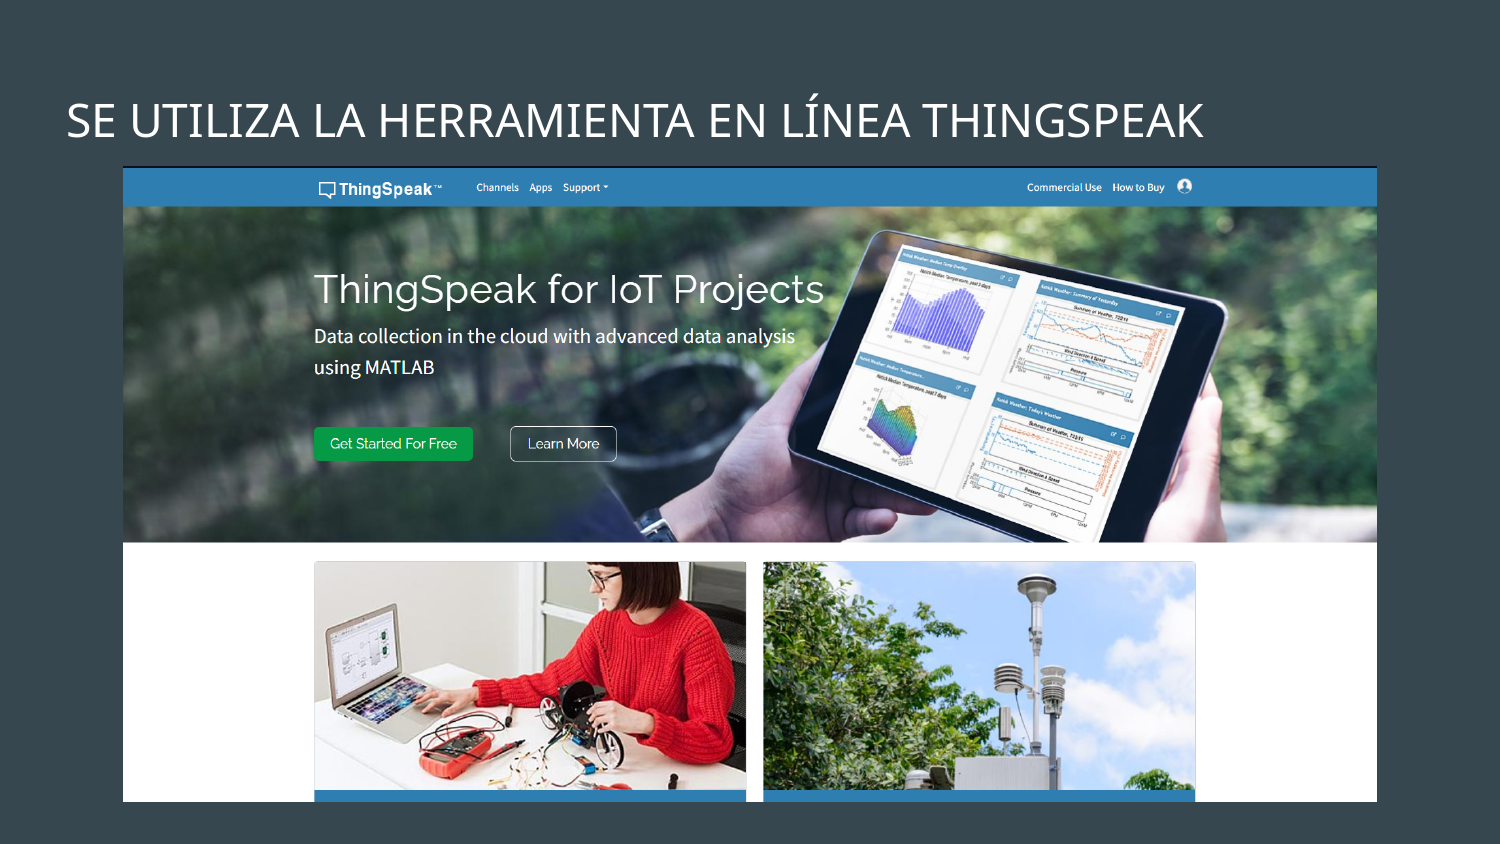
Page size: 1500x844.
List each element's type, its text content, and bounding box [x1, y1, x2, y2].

picture [122, 166, 1377, 802]
title SE UTILIZA LA HERRAMIENTA EN LÍNEA THINGSPEAK [51, 72, 1449, 167]
